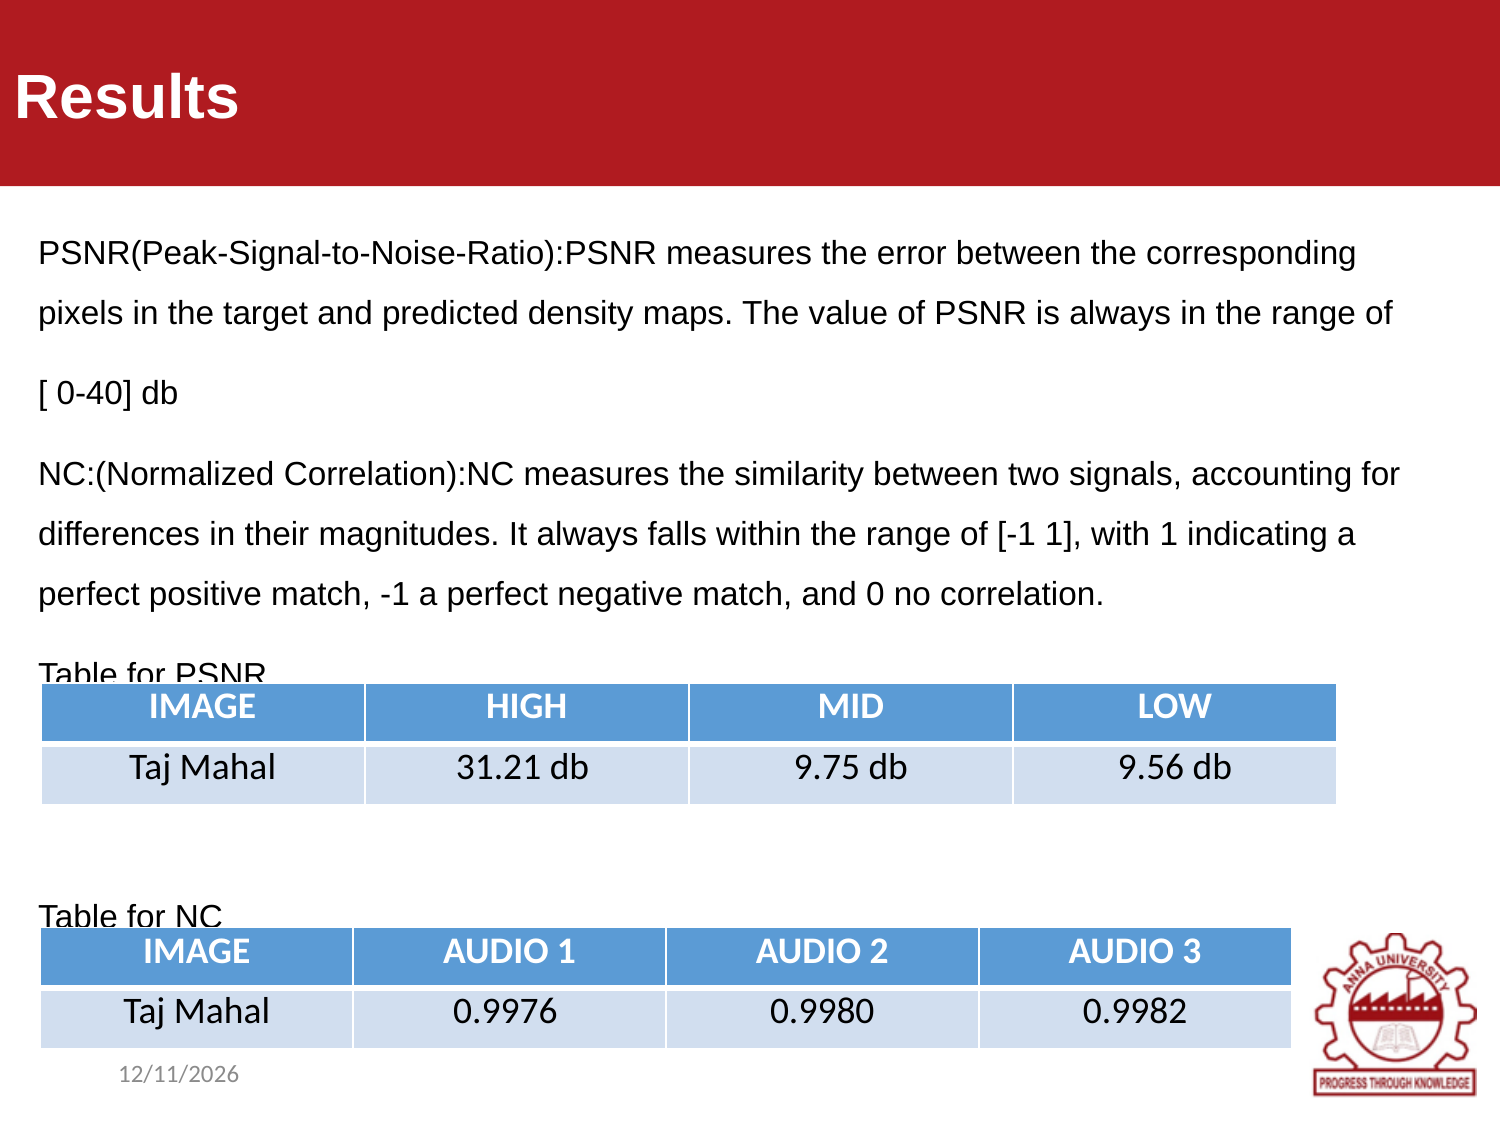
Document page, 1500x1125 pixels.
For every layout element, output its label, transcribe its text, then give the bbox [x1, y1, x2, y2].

table_cell Taj Mahal [42, 747, 364, 804]
table_header HIGH [366, 684, 688, 741]
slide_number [103, 1050, 441, 1103]
table_header AUDIO 3 [980, 928, 1291, 985]
list PSNR(Peak-Signal-to-Noise-Ratio):PSNR measures the error between the corresponding pixels in the target and predicted density maps. The value of PSNR is always in the range of [ 0-40] db NC:(Normalized Correlation):NC measures the similarity between two signals, accounting for differences in their magnitudes. It always falls within the range of [-1 1], with 1 indicating a perfect positive match, -1 a perfect negative match, and 0 no correlation. Table for PSNR Table for NC [23, 203, 1442, 1099]
table_header AUDIO 1 [354, 928, 665, 985]
table_header IMAGE [41, 928, 352, 985]
table_header AUDIO 2 [667, 928, 978, 985]
table_header IMAGE [42, 684, 364, 741]
text_box Results [0, 0, 1500, 187]
table_cell 9.75 db [690, 747, 1012, 804]
table_cell 9.56 db [1014, 747, 1336, 804]
table_cell Taj Mahal [41, 991, 352, 1048]
slide_number 19 [1059, 1042, 1397, 1103]
table_cell 0.9980 [667, 991, 978, 1048]
table_cell 0.9982 [980, 991, 1291, 1048]
table_cell 0.9976 [354, 991, 665, 1048]
picture [1309, 933, 1477, 1099]
table_header MID [690, 684, 1012, 741]
table_cell 31.21 db [366, 747, 688, 804]
table_header LOW [1014, 684, 1336, 741]
